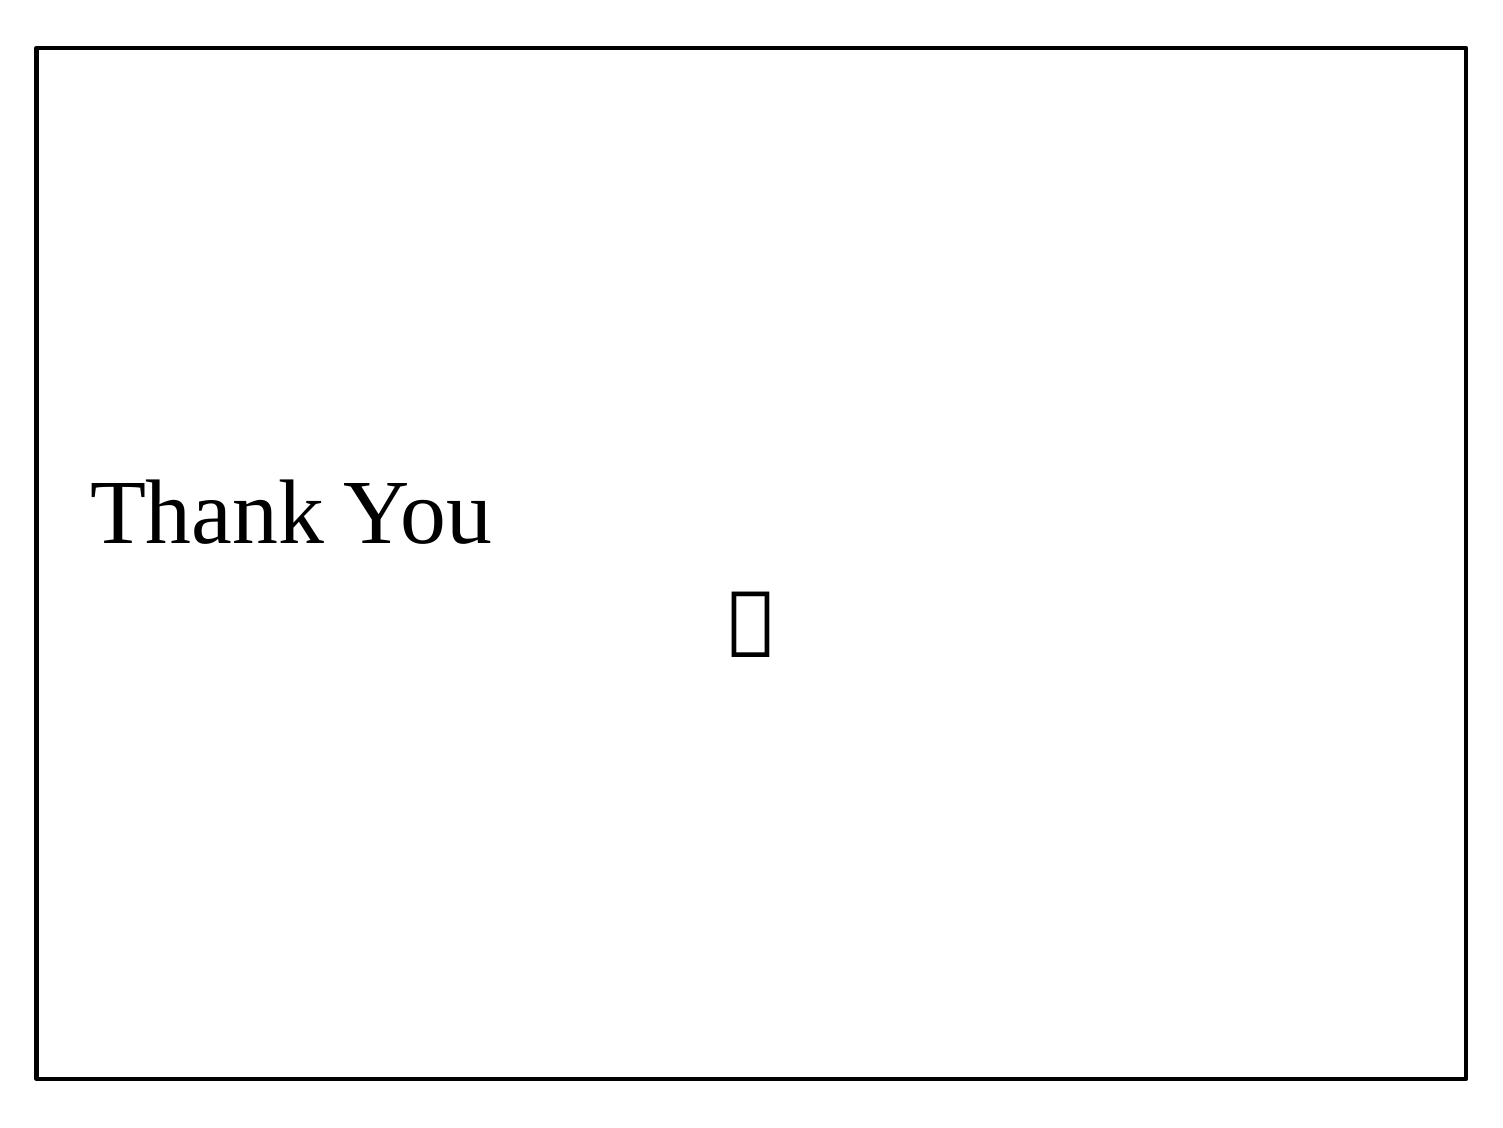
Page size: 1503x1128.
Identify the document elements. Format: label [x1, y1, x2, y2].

text_box [36, 47, 1467, 1079]
